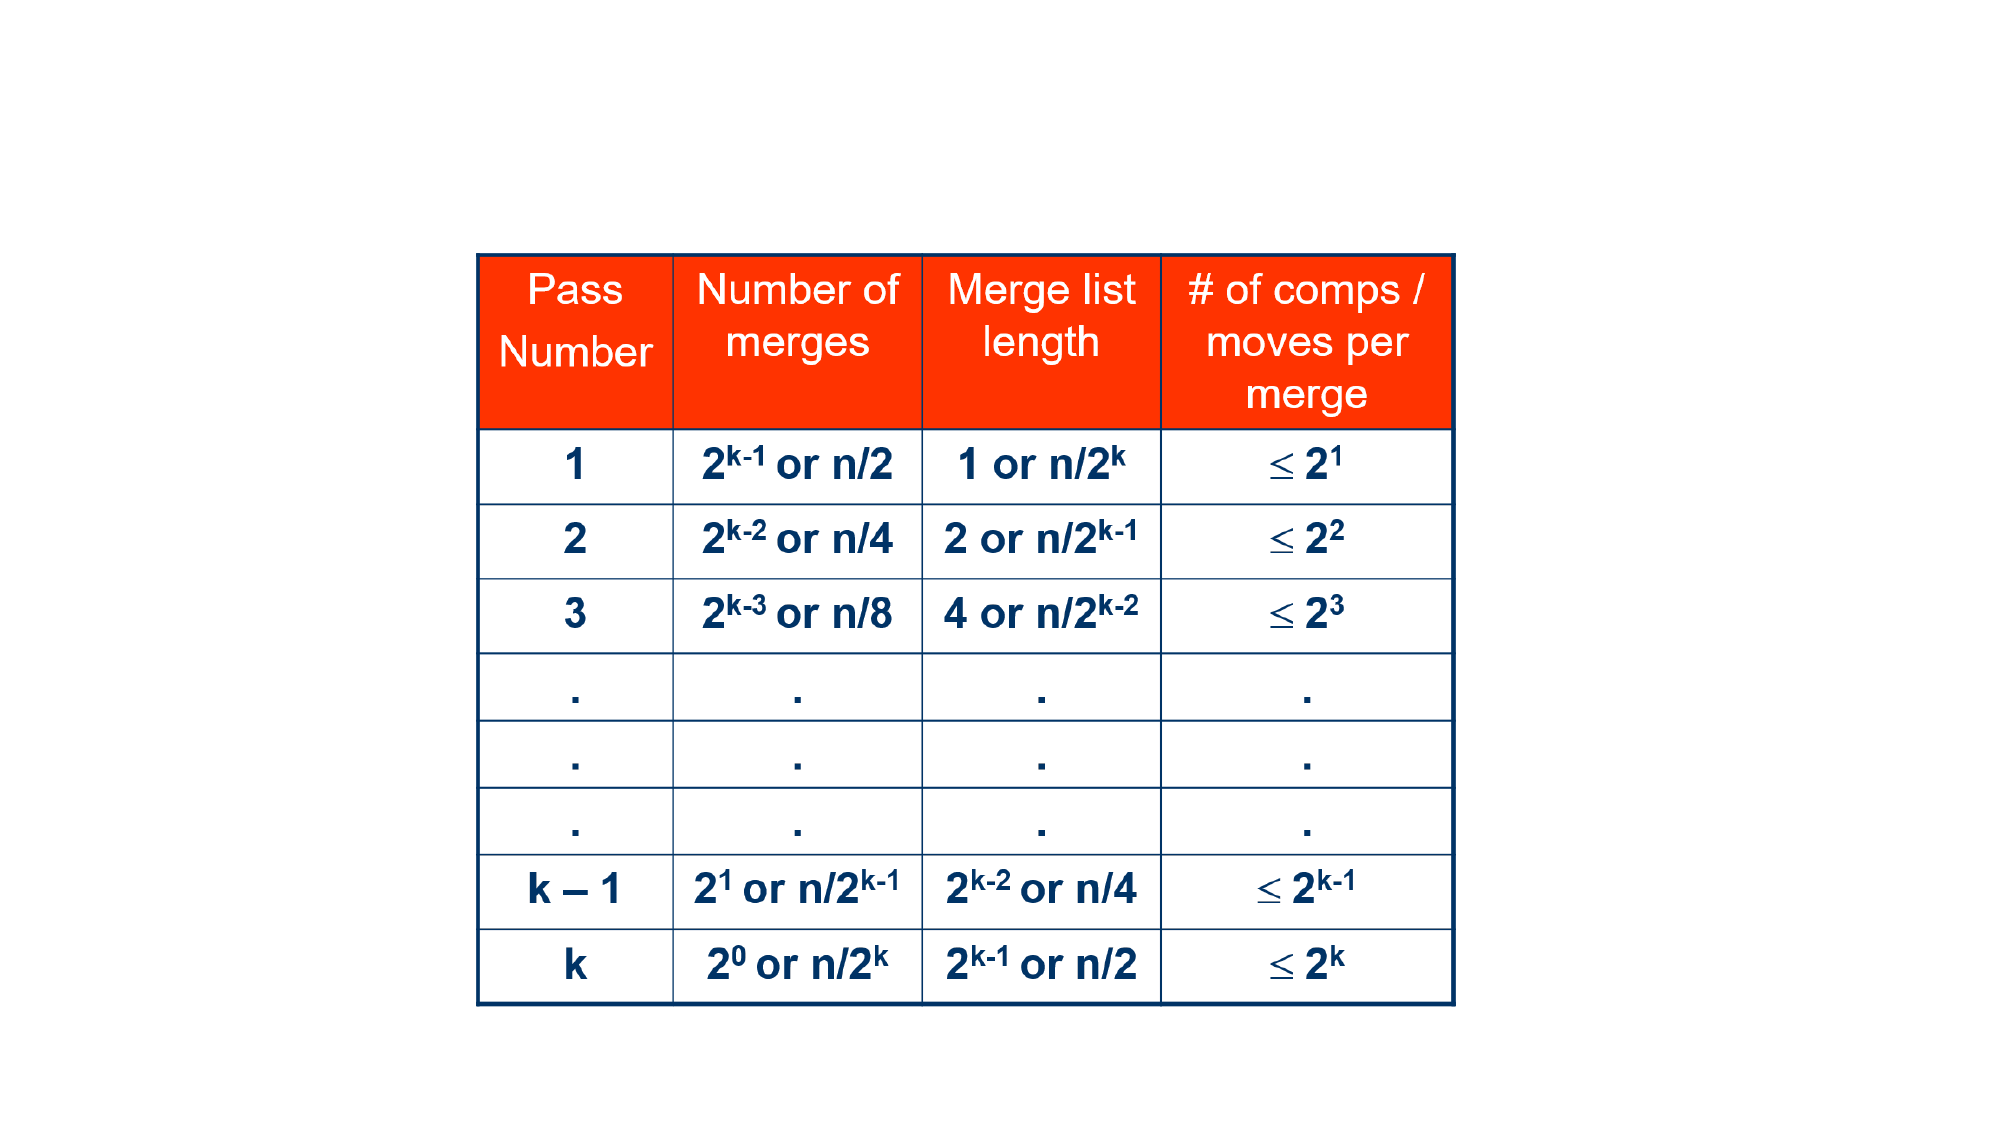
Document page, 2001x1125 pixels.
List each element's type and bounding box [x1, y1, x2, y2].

list [471, 249, 1463, 1014]
